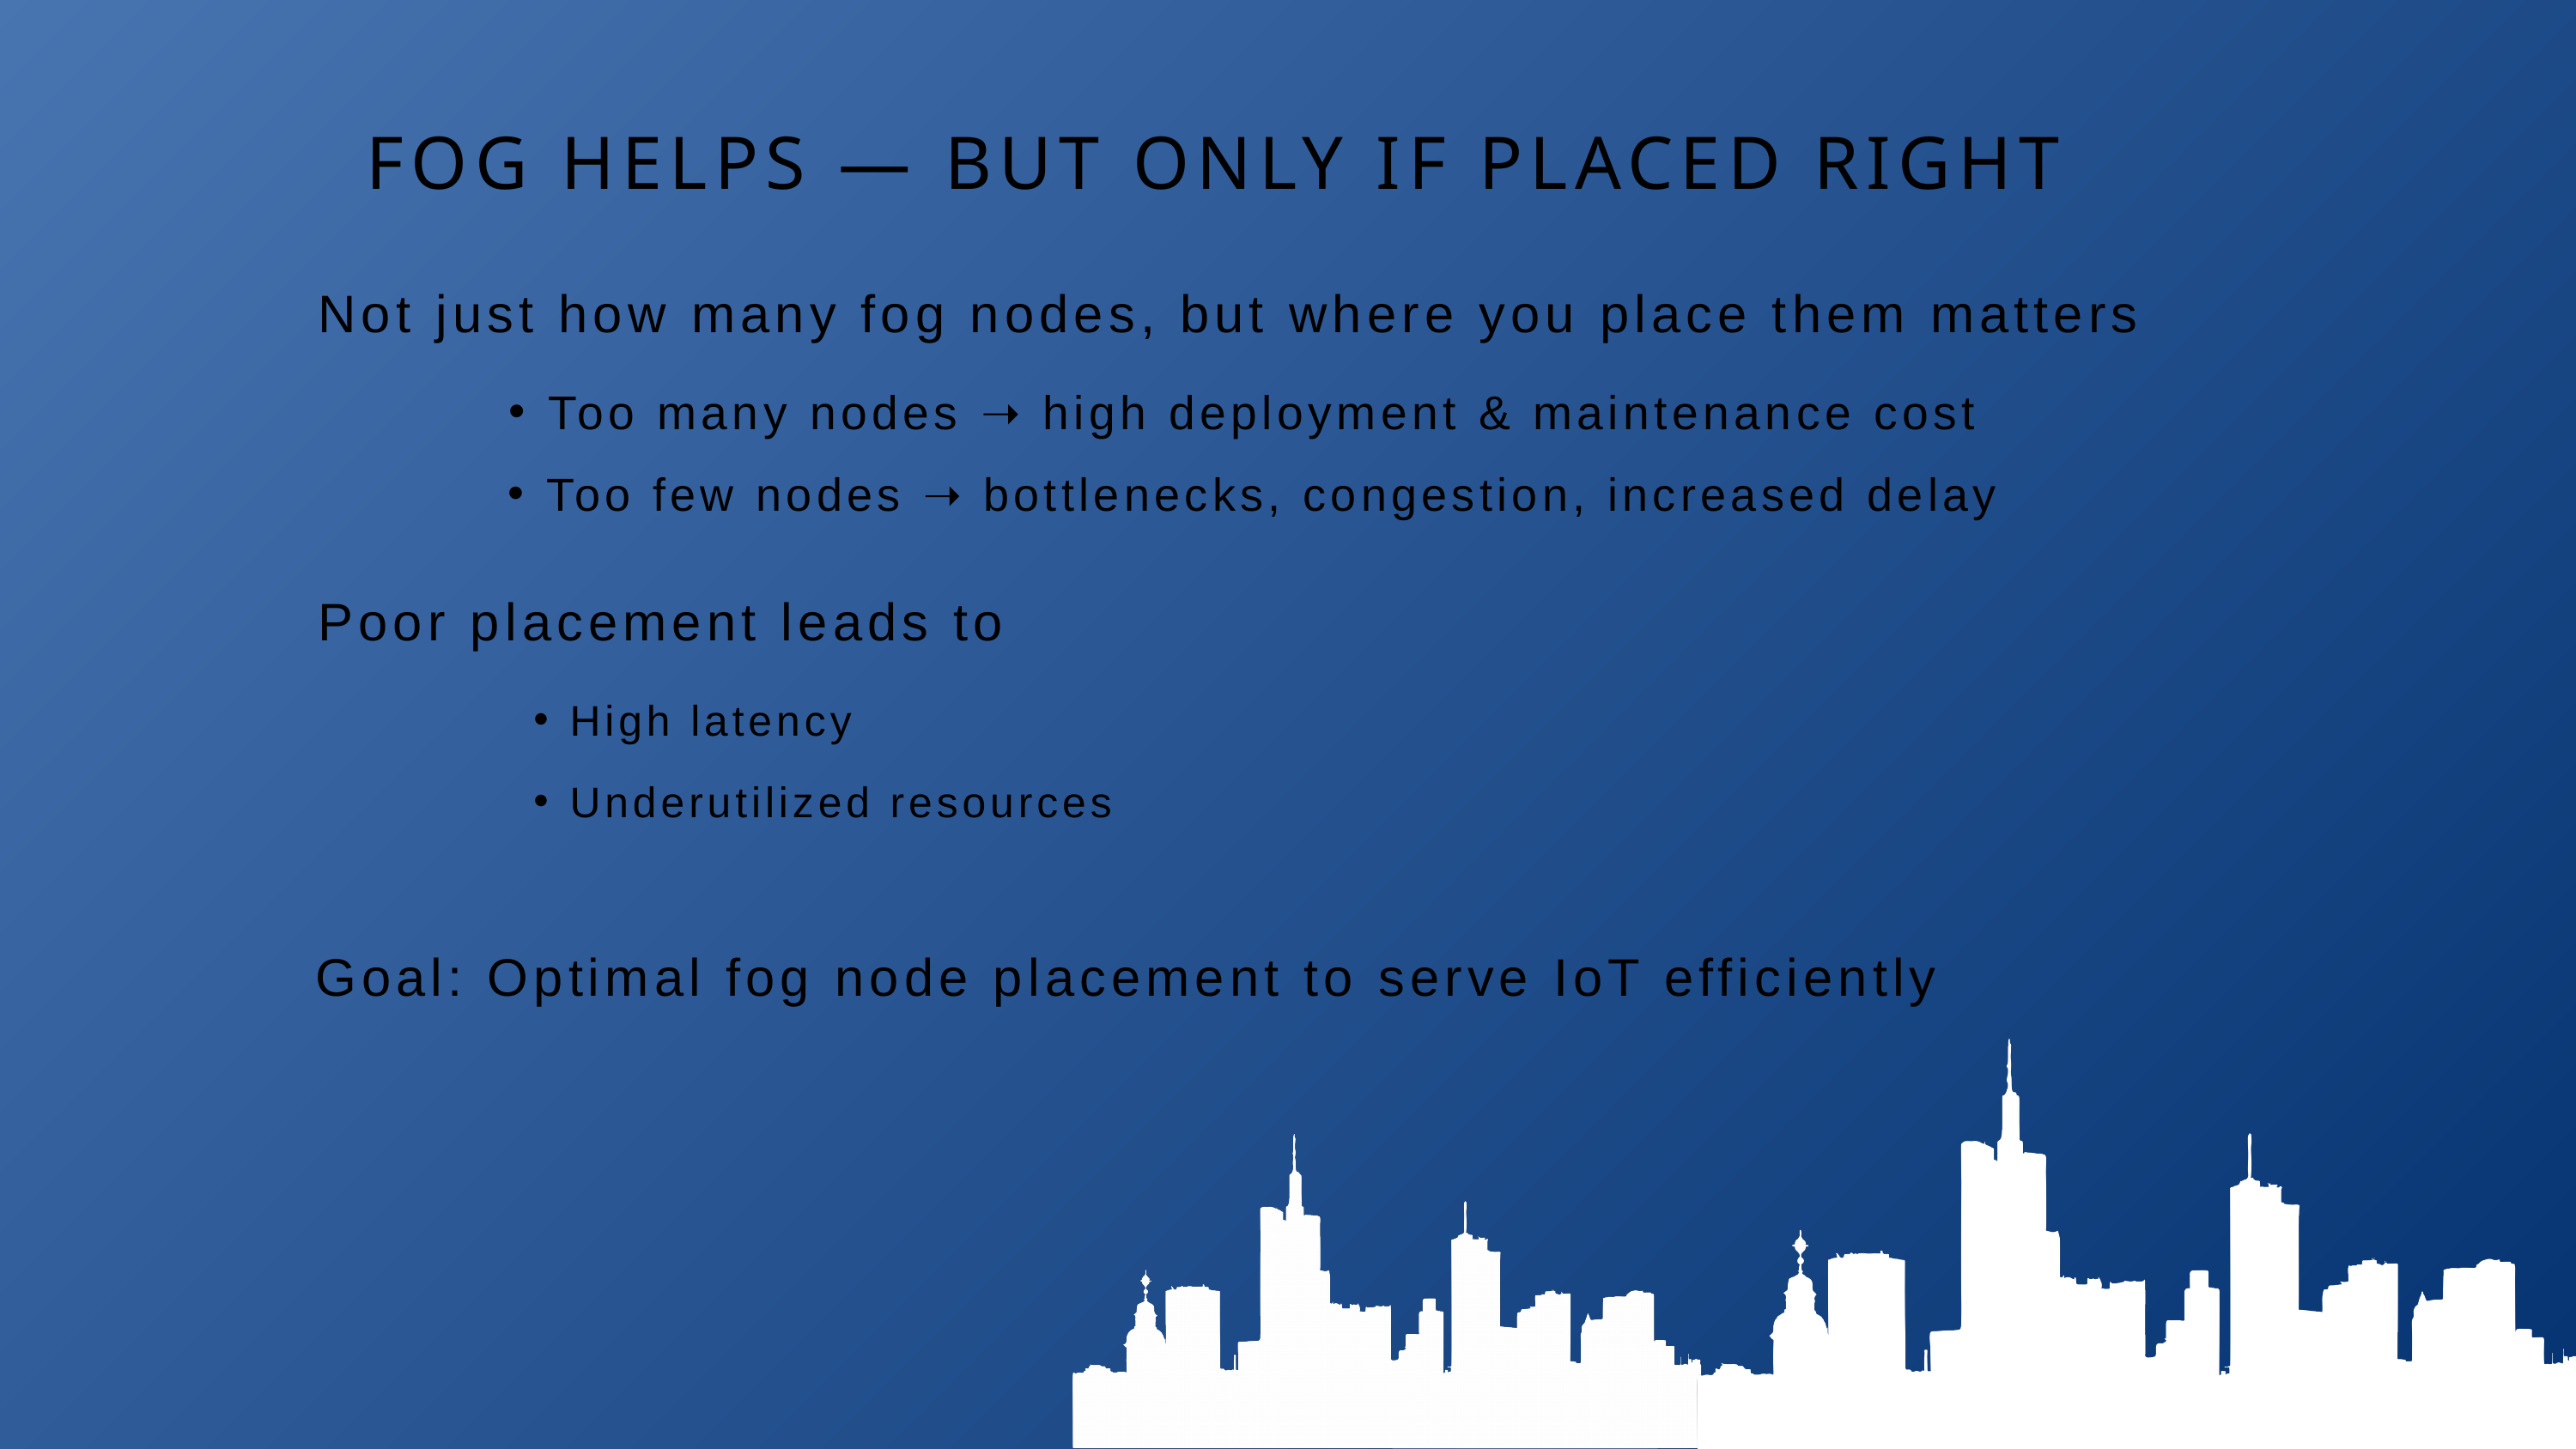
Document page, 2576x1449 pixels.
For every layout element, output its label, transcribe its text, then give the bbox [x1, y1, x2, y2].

text_box FOG HELPS — BUT ONLY IF PLACED RIGHT [366, 127, 2209, 204]
text_box Poor placement leads to [318, 550, 2213, 652]
text_box [1071, 1134, 1695, 1449]
text_box Goal: Optimal fog node placement to serve IoT efficiently [315, 906, 2209, 1008]
text_box Too few nodes ➝ bottlenecks, congestion, increased delay [468, 432, 2212, 521]
text_box Not just how many fog nodes, but where you place them matters [318, 242, 2213, 343]
text_box High latency Underutilized resources [497, 663, 2576, 908]
text_box Too many nodes ➝ high deployment & maintenance cost [468, 349, 2169, 432]
text_box [1695, 1039, 2576, 1449]
